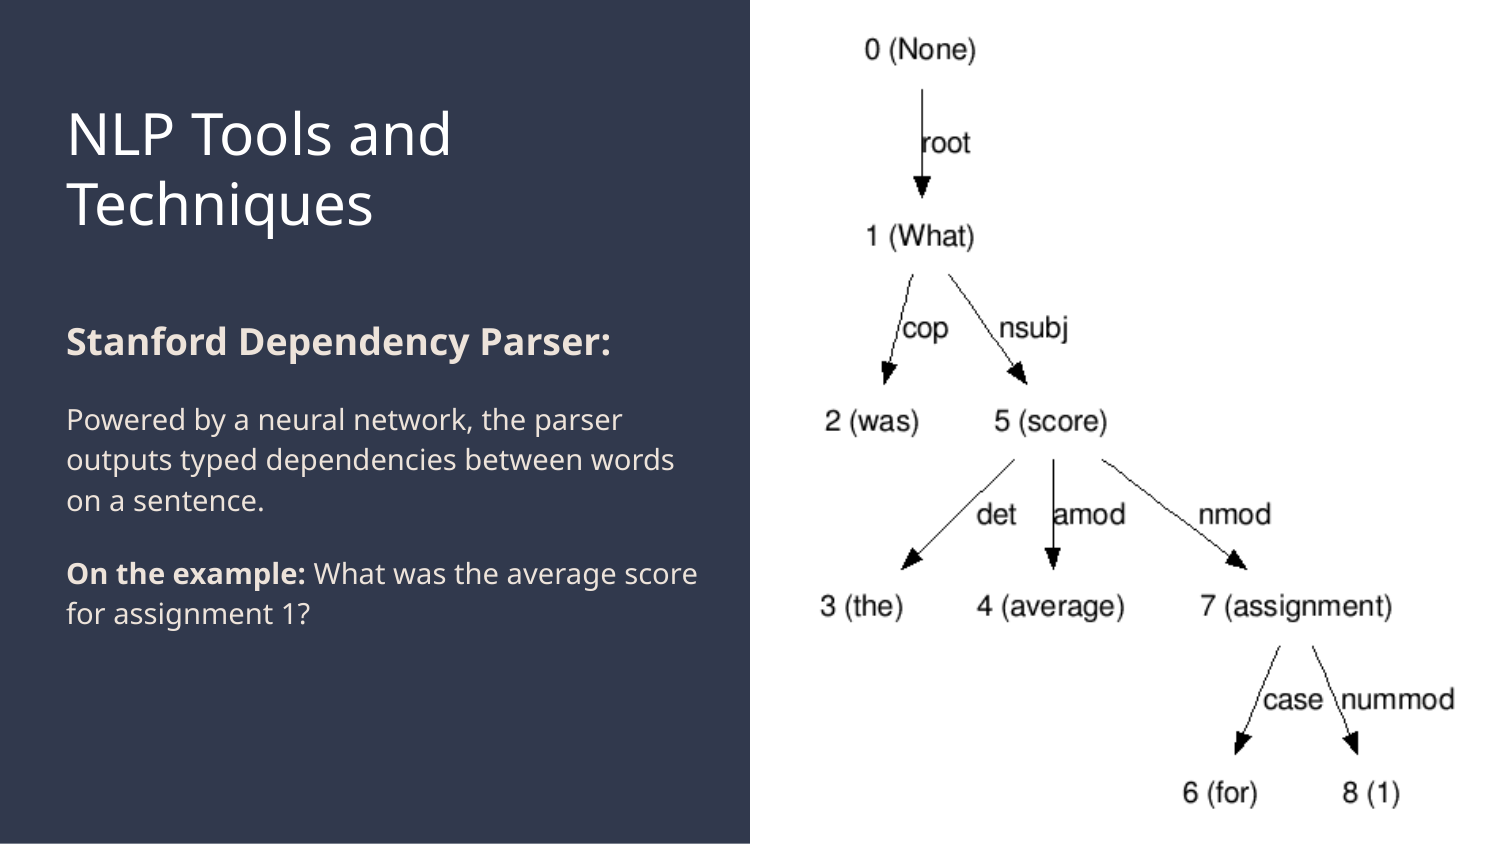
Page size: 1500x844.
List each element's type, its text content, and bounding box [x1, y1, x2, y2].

picture [794, 4, 1466, 840]
list Stanford Dependency Parser: Powered by a neural network, the parser outputs typed dependencies between words on a sentence. On the example: What was the average score for assignment 1? [51, 296, 722, 745]
title NLP Tools and Techniques [51, 82, 750, 266]
